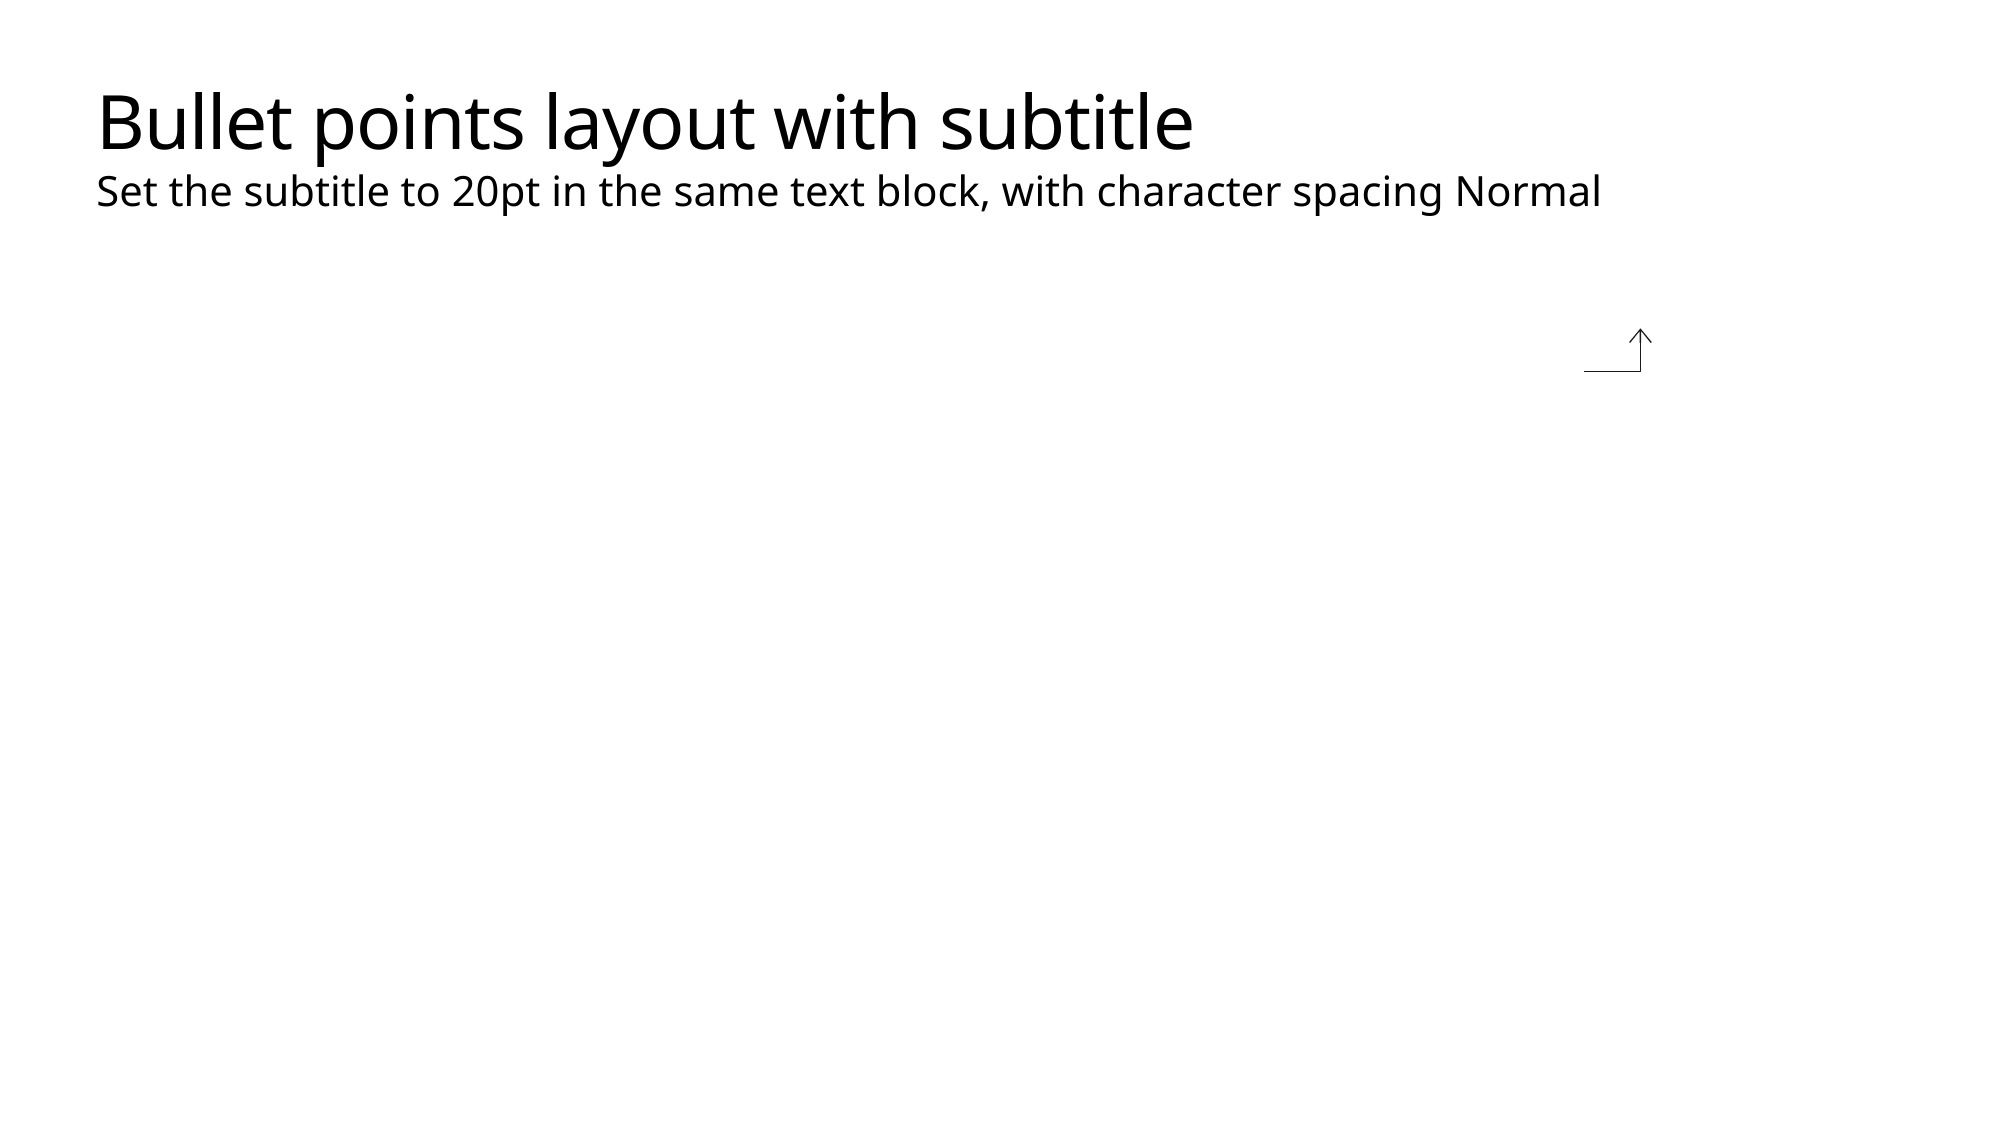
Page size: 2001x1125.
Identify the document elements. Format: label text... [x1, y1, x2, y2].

text_box [1584, 328, 1652, 372]
title Bullet points layout with subtitle Set the subtitle to 20pt in the same text block, with character spacing Normal [96, 75, 1904, 217]
